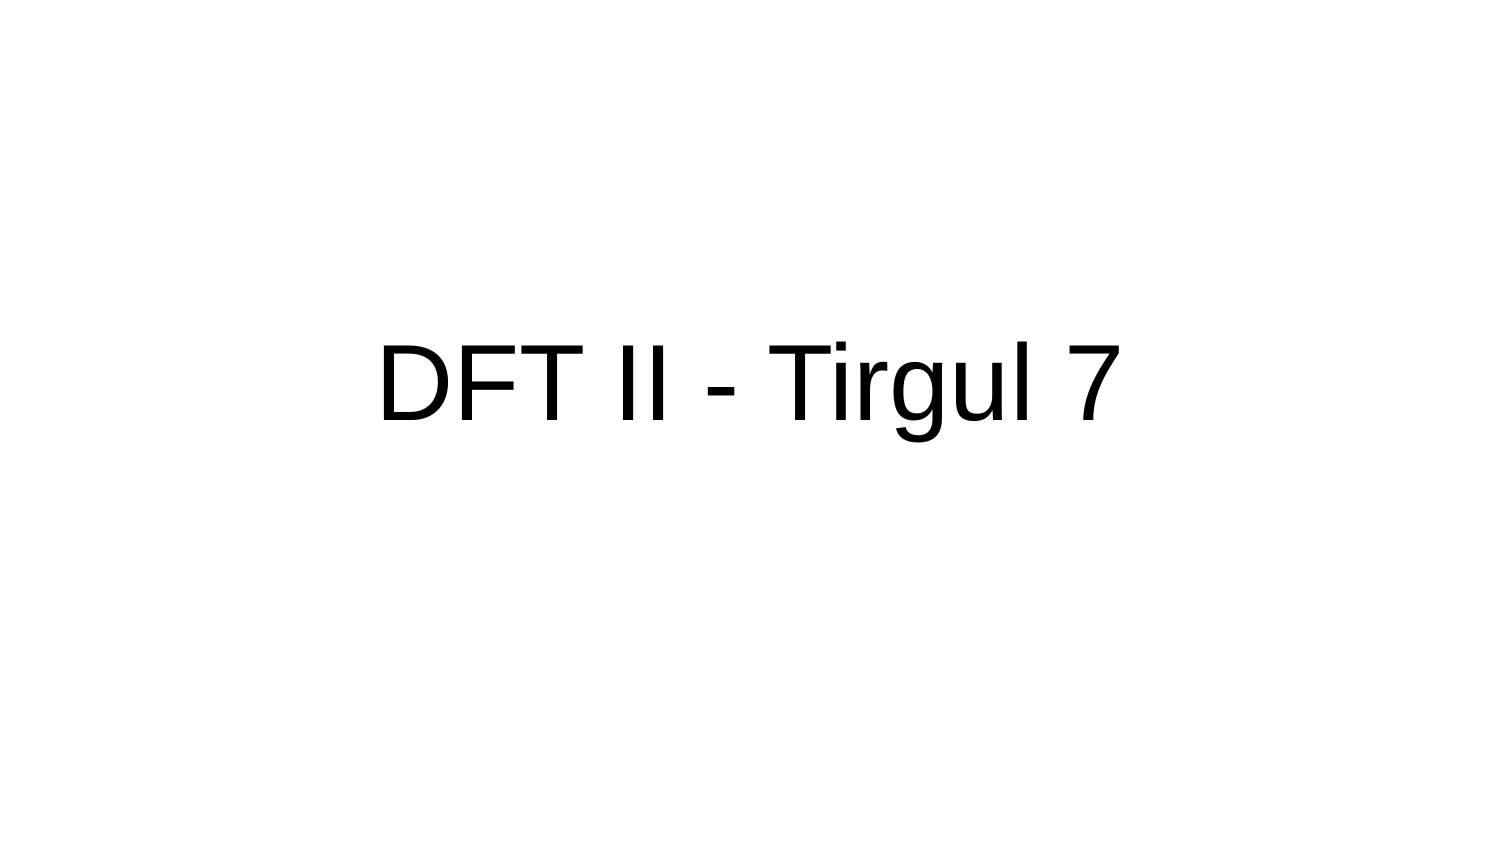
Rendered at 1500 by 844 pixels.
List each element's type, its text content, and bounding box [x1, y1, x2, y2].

title DFT II - Tirgul 7 [51, 122, 1449, 459]
